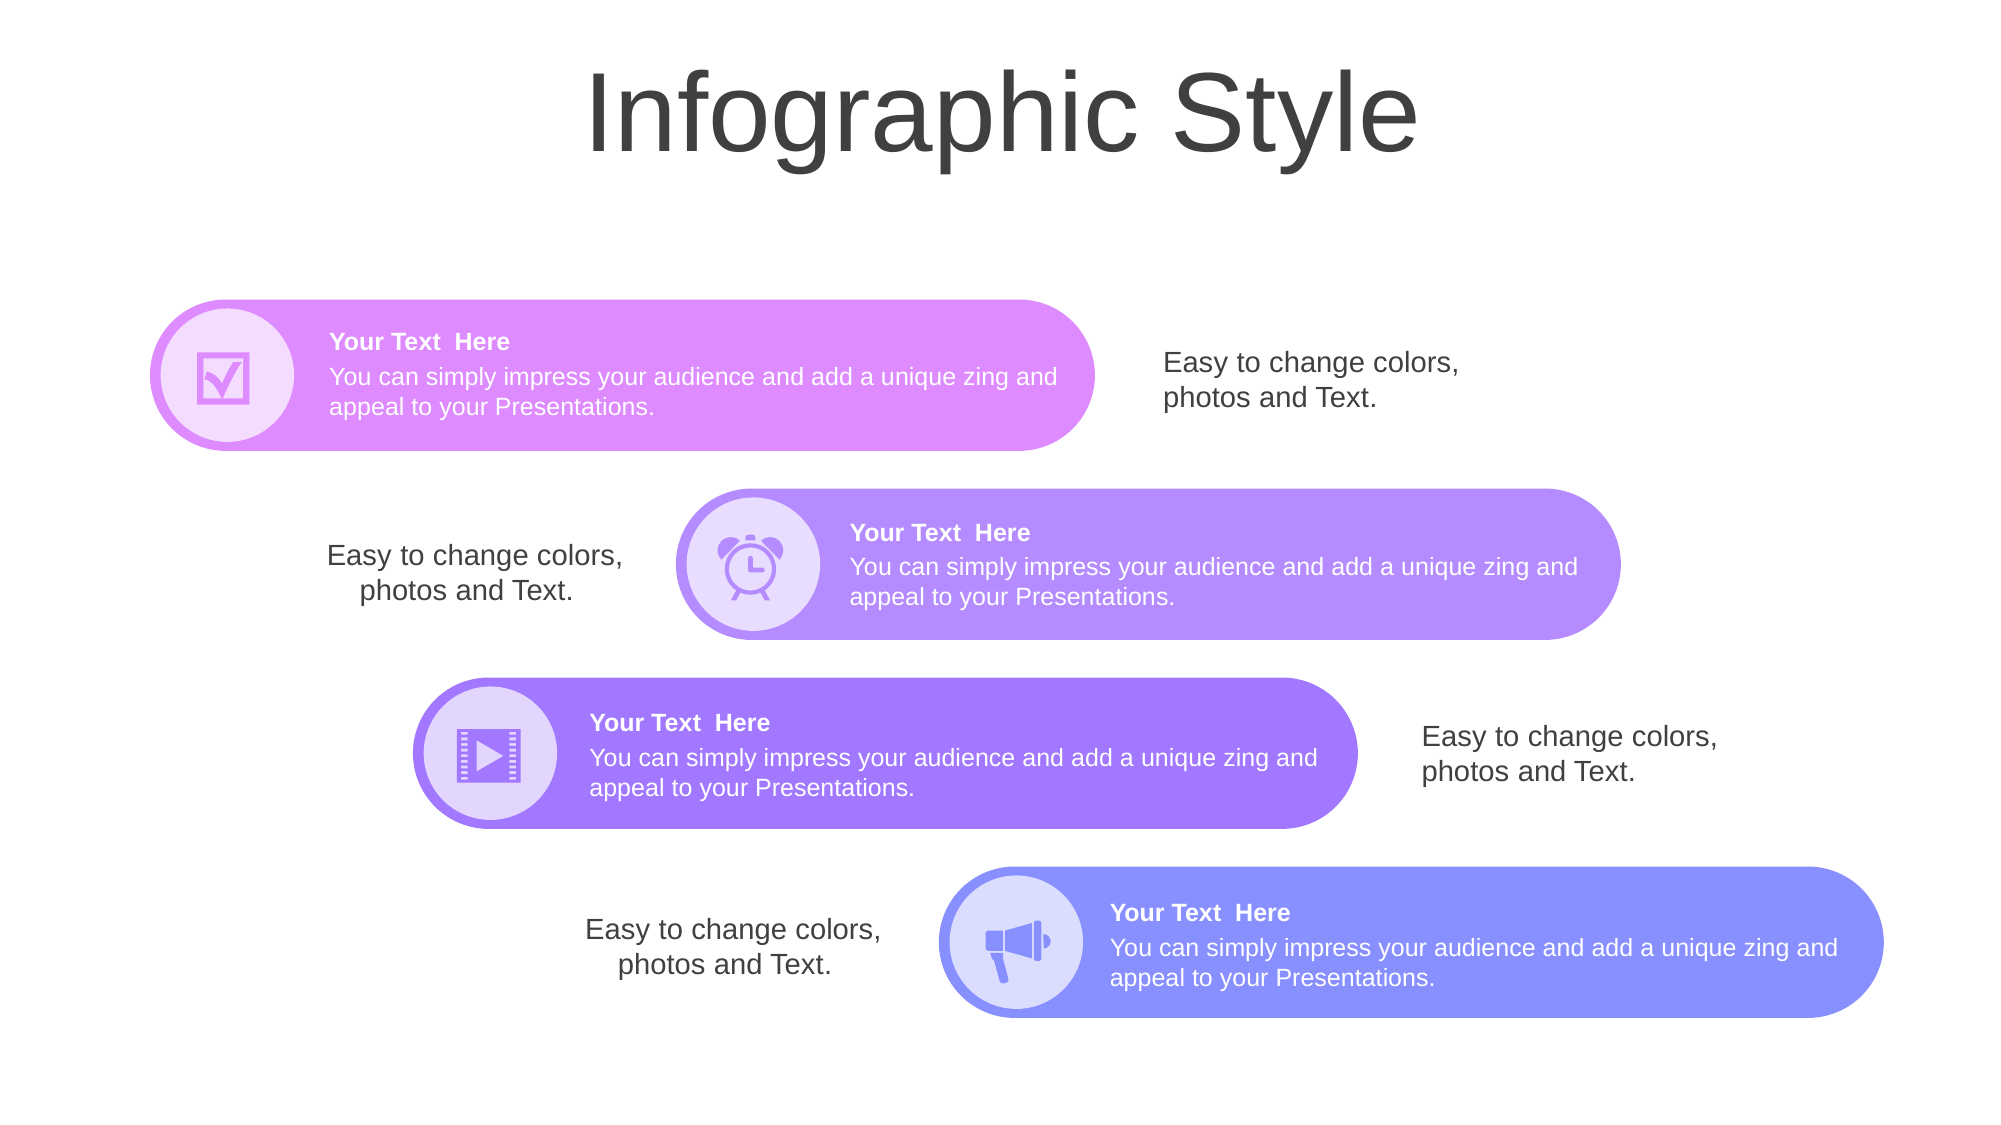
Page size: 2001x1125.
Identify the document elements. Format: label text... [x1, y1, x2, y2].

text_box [412, 677, 1358, 829]
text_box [1094, 889, 1876, 1001]
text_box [314, 318, 1095, 430]
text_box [938, 866, 1884, 1018]
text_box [675, 488, 1621, 640]
text_box Easy to change colors, photos and Text. [252, 528, 639, 614]
text_box Easy to change colors, photos and Text. [510, 902, 897, 988]
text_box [149, 299, 1095, 451]
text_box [834, 508, 1616, 620]
text_box Easy to change colors, photos and Text. [1406, 709, 1794, 795]
list Infographic Style [53, 55, 1952, 175]
text_box Easy to change colors, photos and Text. [1148, 335, 1535, 421]
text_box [574, 699, 1356, 810]
